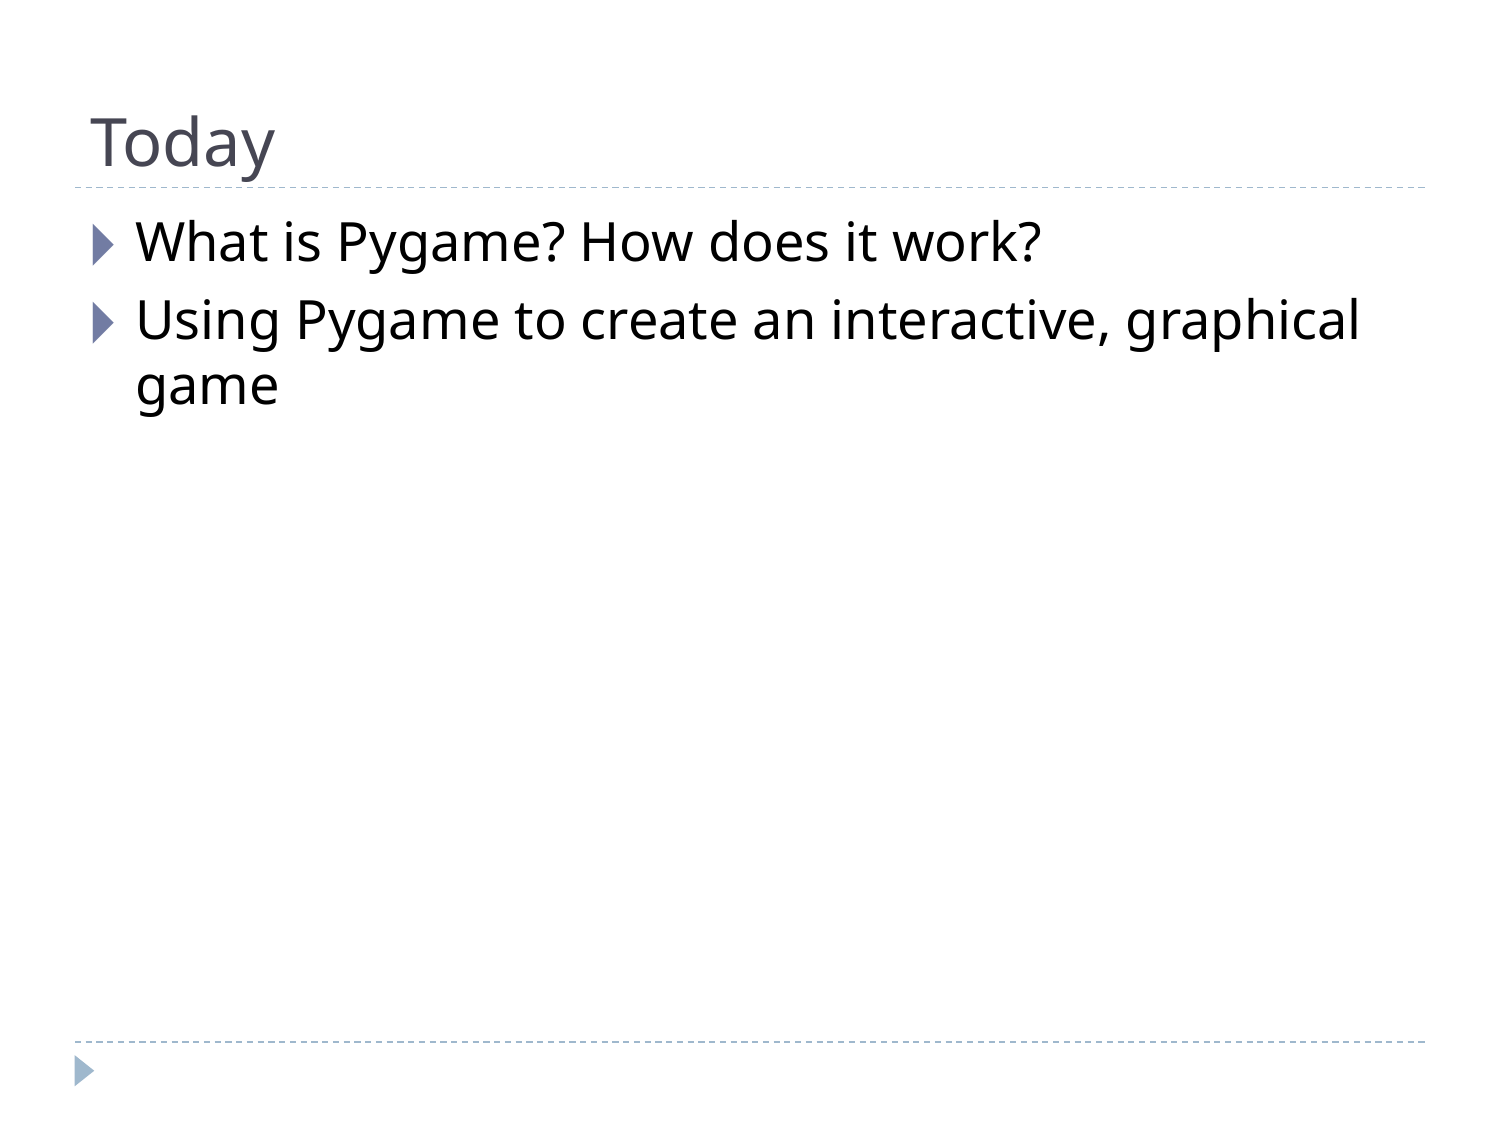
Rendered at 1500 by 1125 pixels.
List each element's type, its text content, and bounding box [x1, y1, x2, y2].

title Today [75, 24, 1425, 188]
list What is Pygame? How does it work? Using Pygame to create an interactive, graphical game [75, 200, 1425, 1010]
